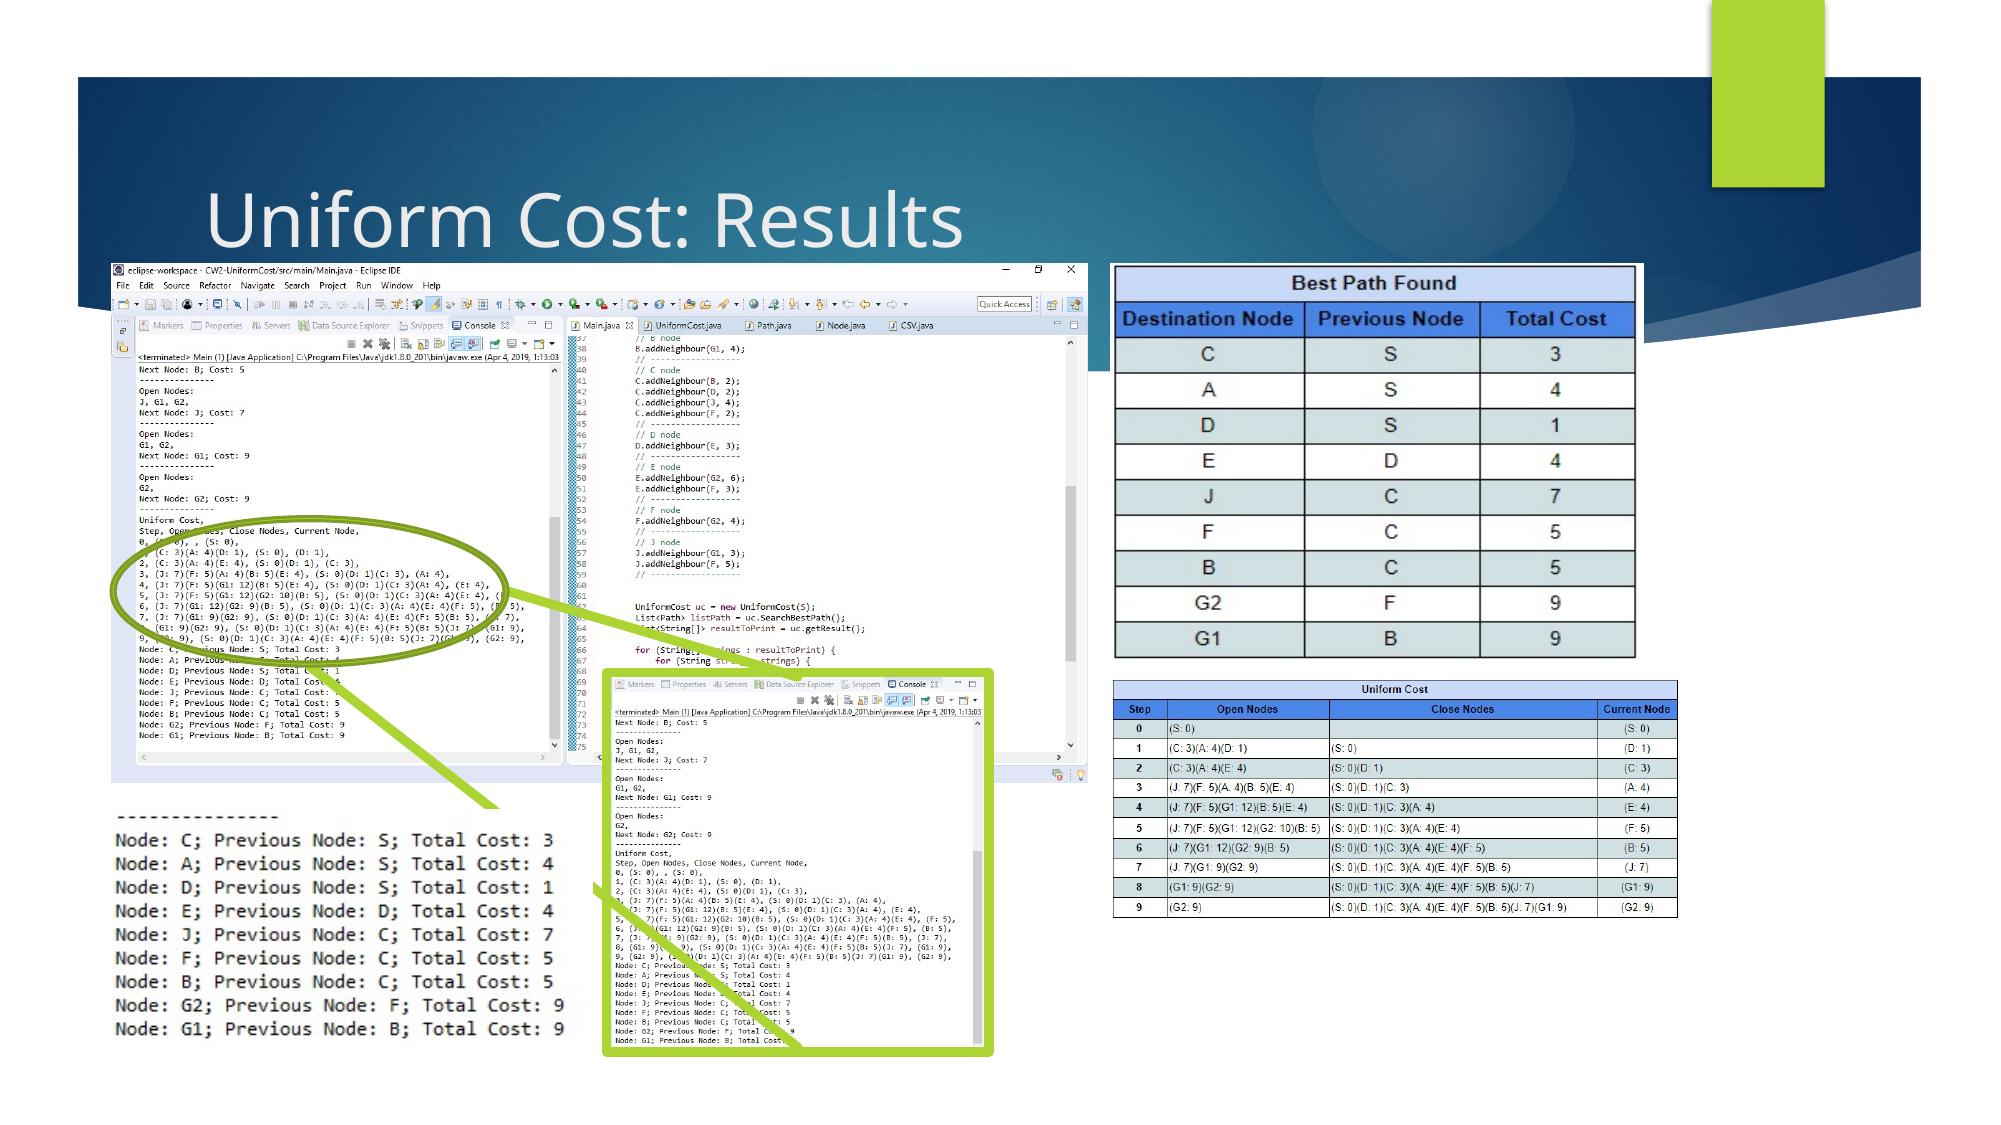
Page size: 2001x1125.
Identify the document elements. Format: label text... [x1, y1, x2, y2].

title Uniform Cost: Results [189, 159, 1627, 276]
picture [798, 676, 985, 1048]
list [110, 263, 1088, 783]
picture [1110, 676, 1681, 920]
picture [110, 809, 593, 1048]
picture [1110, 263, 1644, 664]
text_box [110, 591, 798, 1048]
